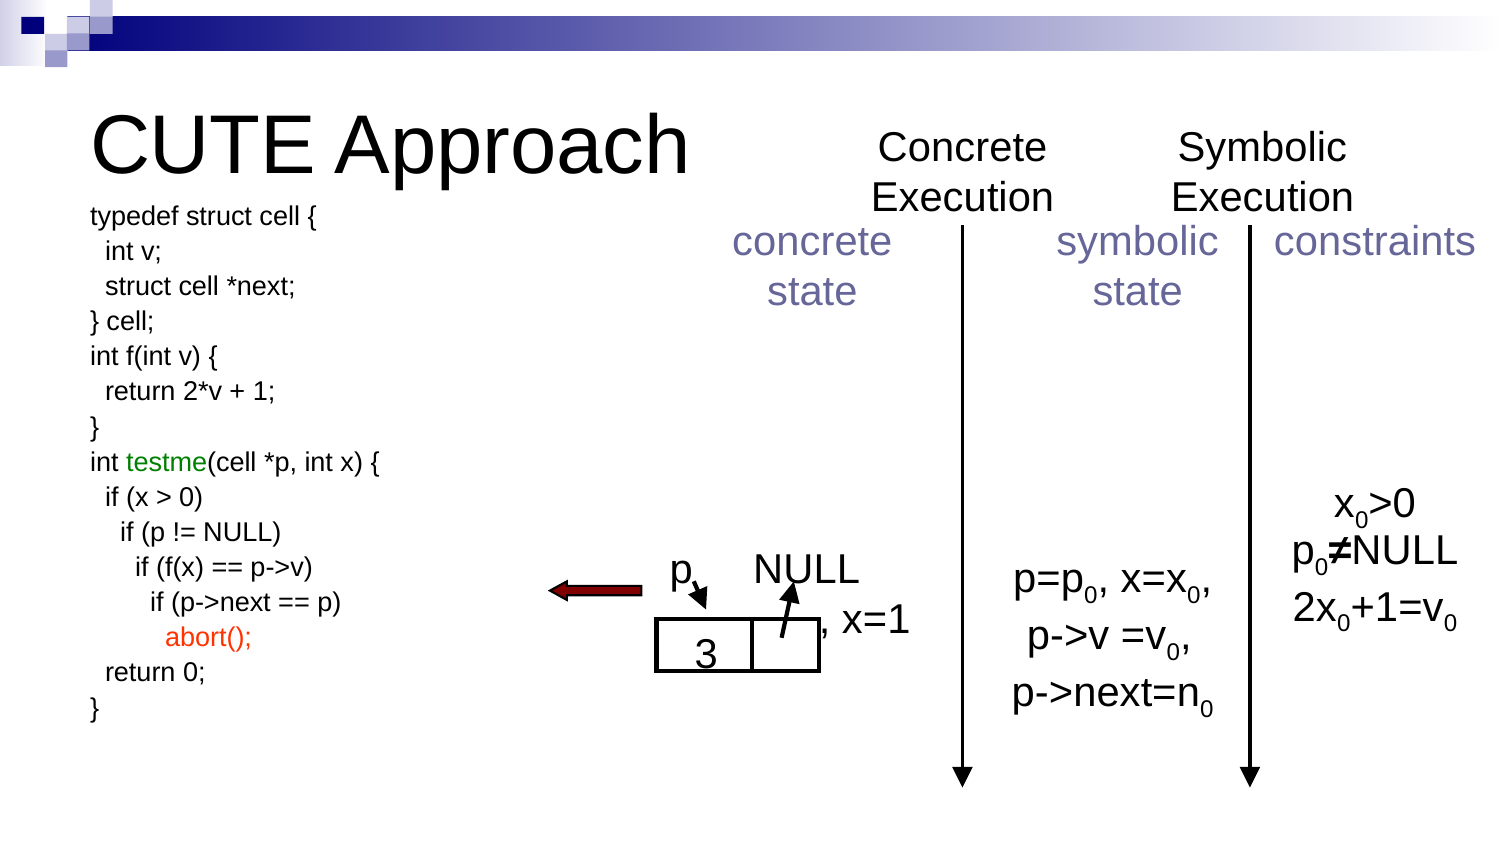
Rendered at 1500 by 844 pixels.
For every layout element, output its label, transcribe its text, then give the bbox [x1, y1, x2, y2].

text_box p0≠NULL [1254, 515, 1500, 565]
text_box Symbolic Execution [1137, 112, 1388, 199]
title CUTE Approach [75, 56, 1425, 204]
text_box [549, 534, 1257, 673]
list typedef struct cell { int v; struct cell *next; } cell; int f(int v) { return 2*v + 1; } int testme(cell *p, int x) { if (x > 0) if (p != NULL) if (f(x) == p->v) if (p->next == p) abort(); return 0; } [75, 196, 738, 722]
text_box 2x0+1=v0 [1260, 571, 1500, 621]
text_box x0>0 [1254, 468, 1500, 515]
text_box Concrete Execution [837, 112, 1088, 199]
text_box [699, 205, 1500, 293]
